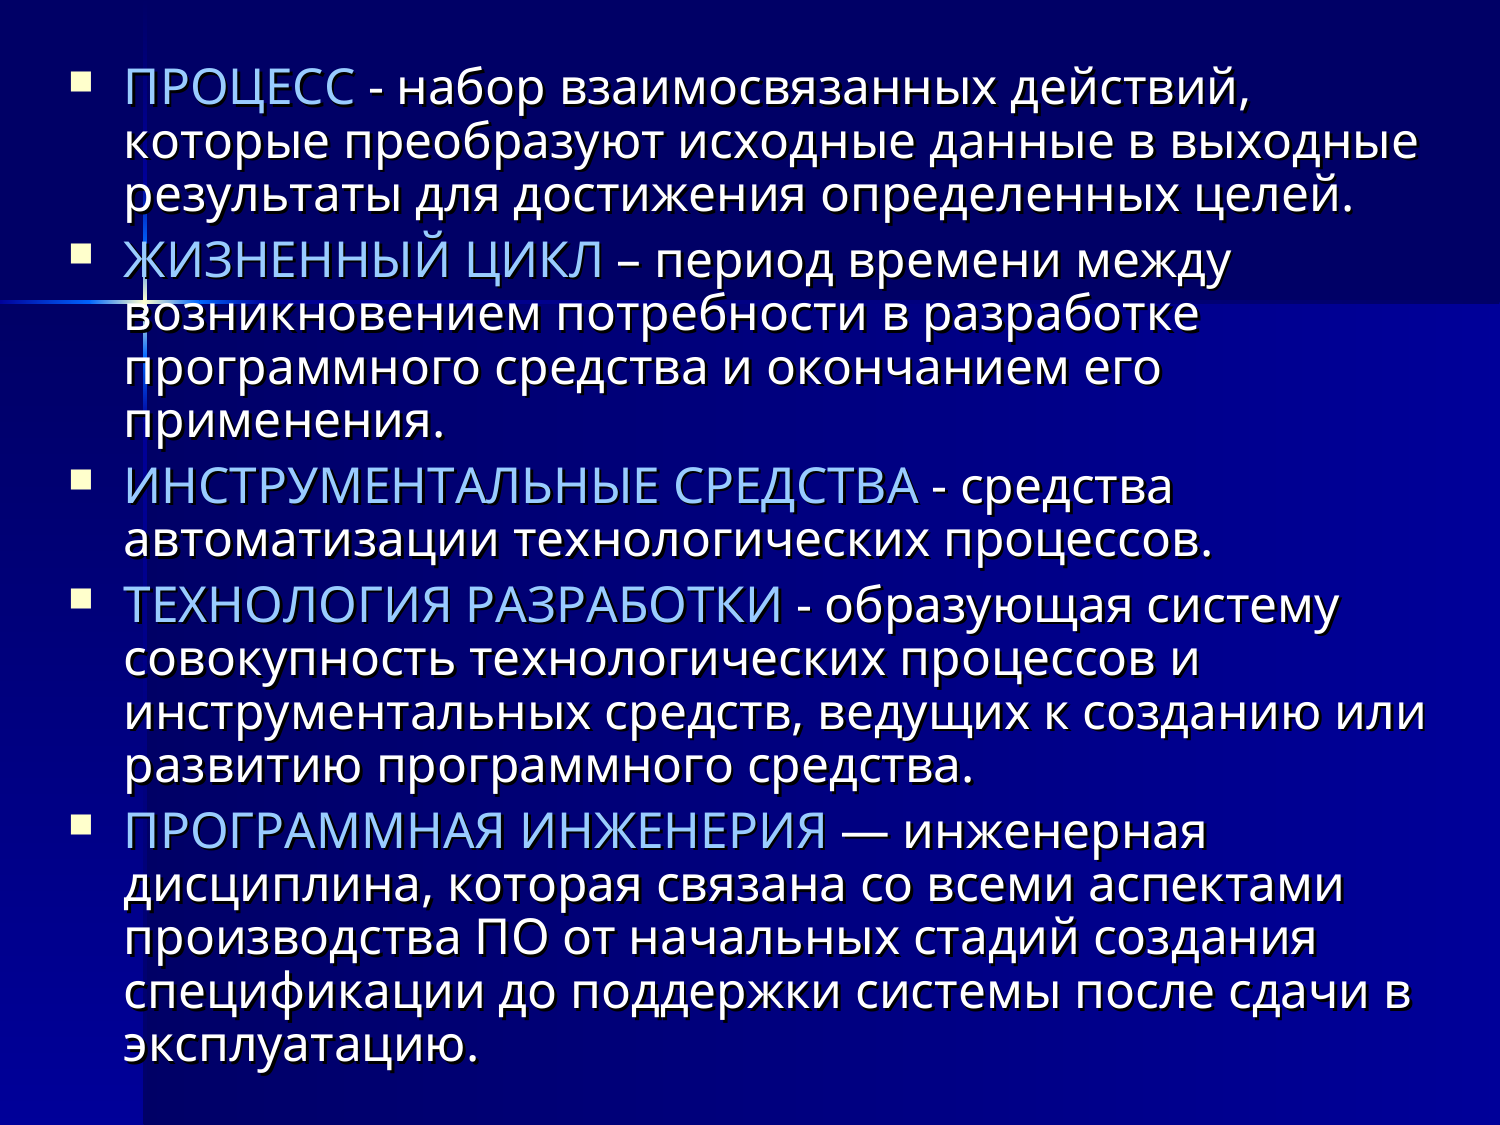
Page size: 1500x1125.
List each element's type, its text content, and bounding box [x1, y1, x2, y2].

list ПРОЦЕСС - набор взаимосвязанных действий, которые преобразуют исходные данные в выходные результаты для достижения определенных целей. ЖИЗНЕННЫЙ ЦИКЛ – период времени между возникновением потребности в разработке программного средства и окончанием его применения. ИНСТРУМЕНТАЛЬНЫЕ СРЕДСТВА - средства автоматизации технологических процессов. ТЕХНОЛОГИЯ РАЗРАБОТКИ - образующая систему совокупность технологических процессов и инструментальных средств, ведущих к созданию или развитию программного средства. ПРОГРАММНАЯ ИНЖЕНЕРИЯ — инженерная дисциплина, которая связана со всеми аспектами производства ПО от начальных стадий создания спецификации до поддержки системы после сдачи в эксплуатацию. [53, 54, 1459, 1083]
